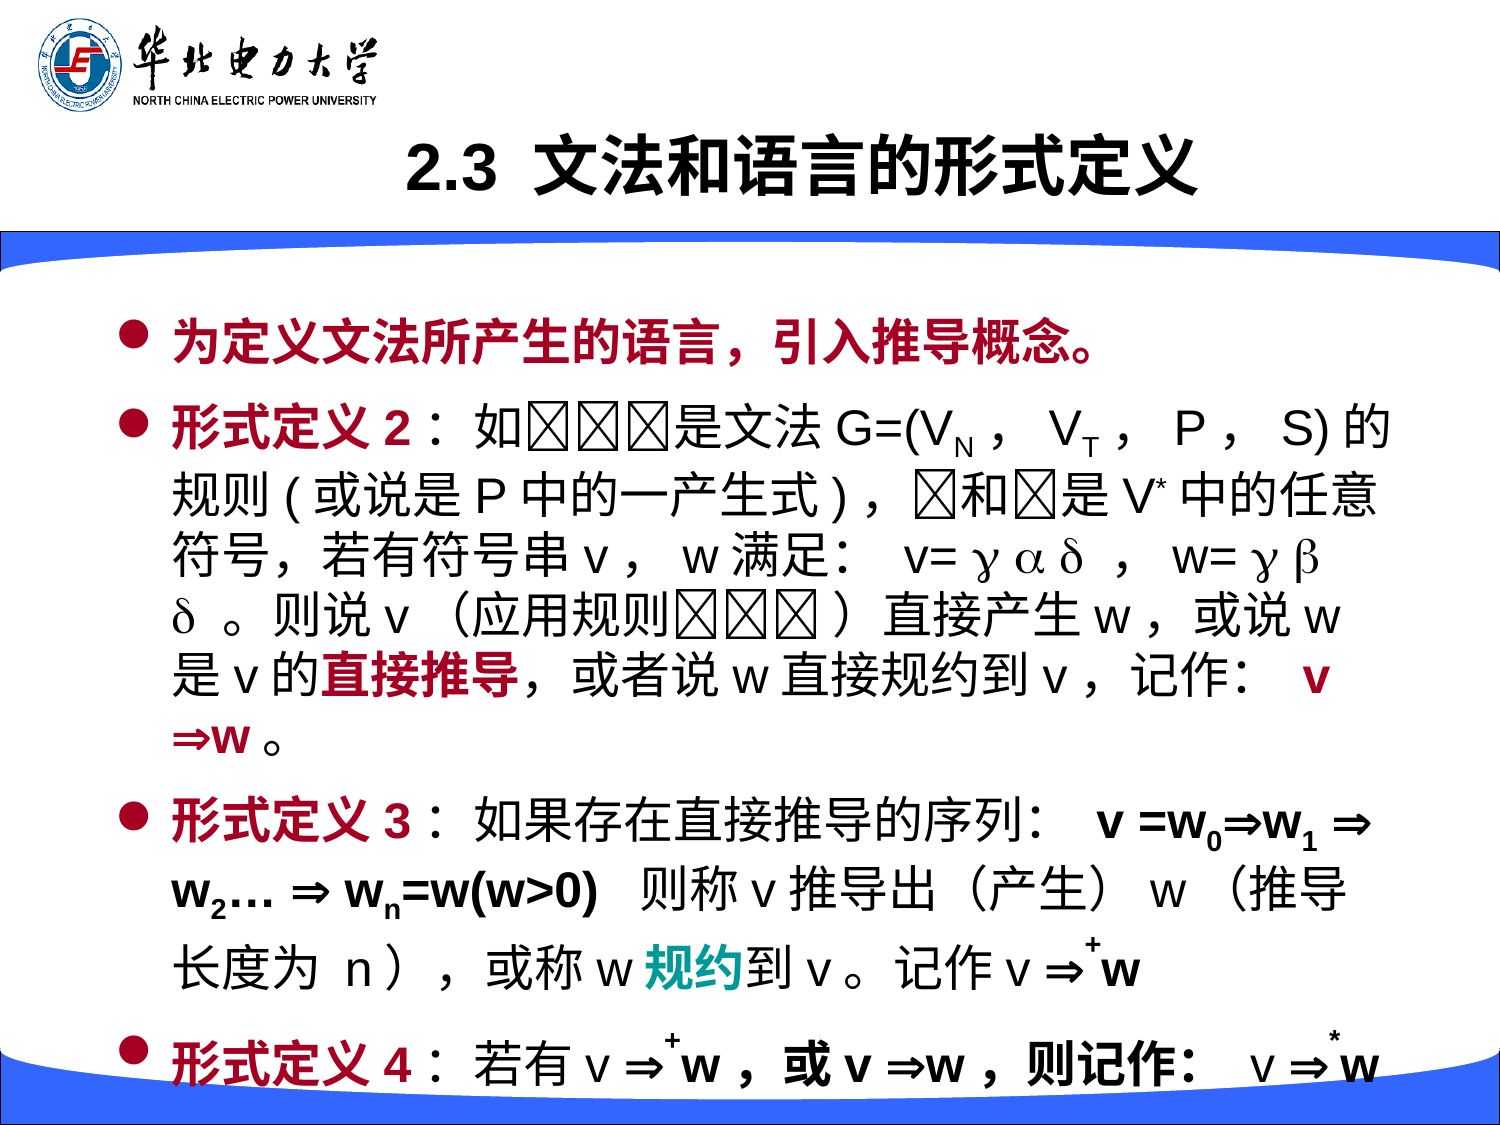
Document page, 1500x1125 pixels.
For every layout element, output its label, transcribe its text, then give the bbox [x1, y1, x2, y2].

picture [0, 0, 414, 126]
title 2.3 文法和语言的形式定义 [277, 113, 1329, 214]
list 为定义文法所产生的语言，引入推导概念。 形式定义2：如是文法G=(VN，VT，P，S)的规则(或说是P中的一产生式)，和是V*中的任意符号，若有符号串v，w满足： v=    ，w=    。则说v（应用规则 ）直接产生w，或说w是v的直接推导，或者说w直接规约到v，记作： v w。 形式定义3：如果存在直接推导的序列： v =w0w1  w2…  wn=w(w>0) 则称v推导出（产生）w（推导长度为 n），或称w规约到v。记作v +w 形式定义4：若有v +w，或v w，则记作： v *w [100, 302, 1413, 977]
